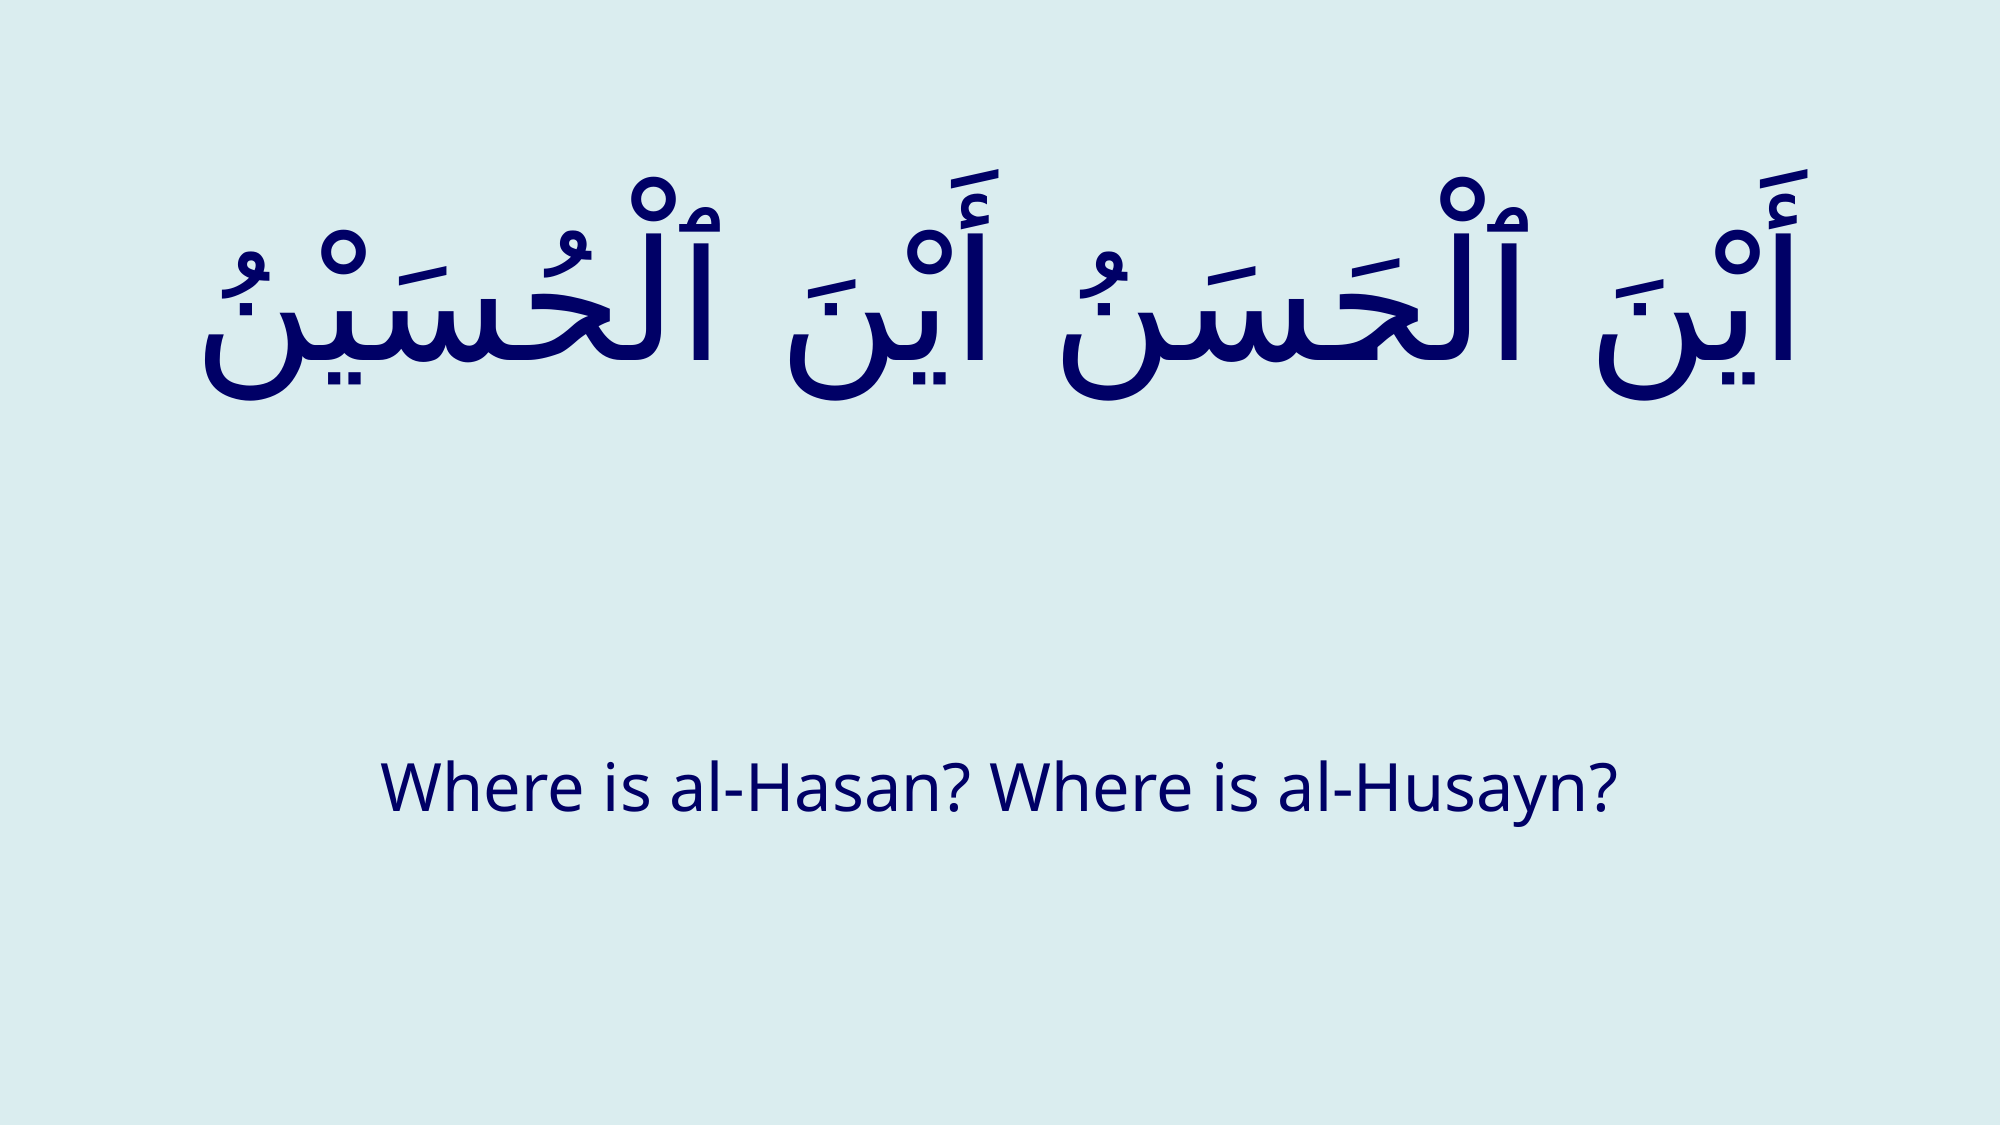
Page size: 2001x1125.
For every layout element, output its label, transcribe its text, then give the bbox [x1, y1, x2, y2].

title أَيْنَ ٱلْحَسَنُ أَيْنَ ٱلْحُسَيْنُ [0, 200, 2000, 388]
list Where is al-Hasan? Where is al-Husayn? [356, 737, 1644, 1050]
